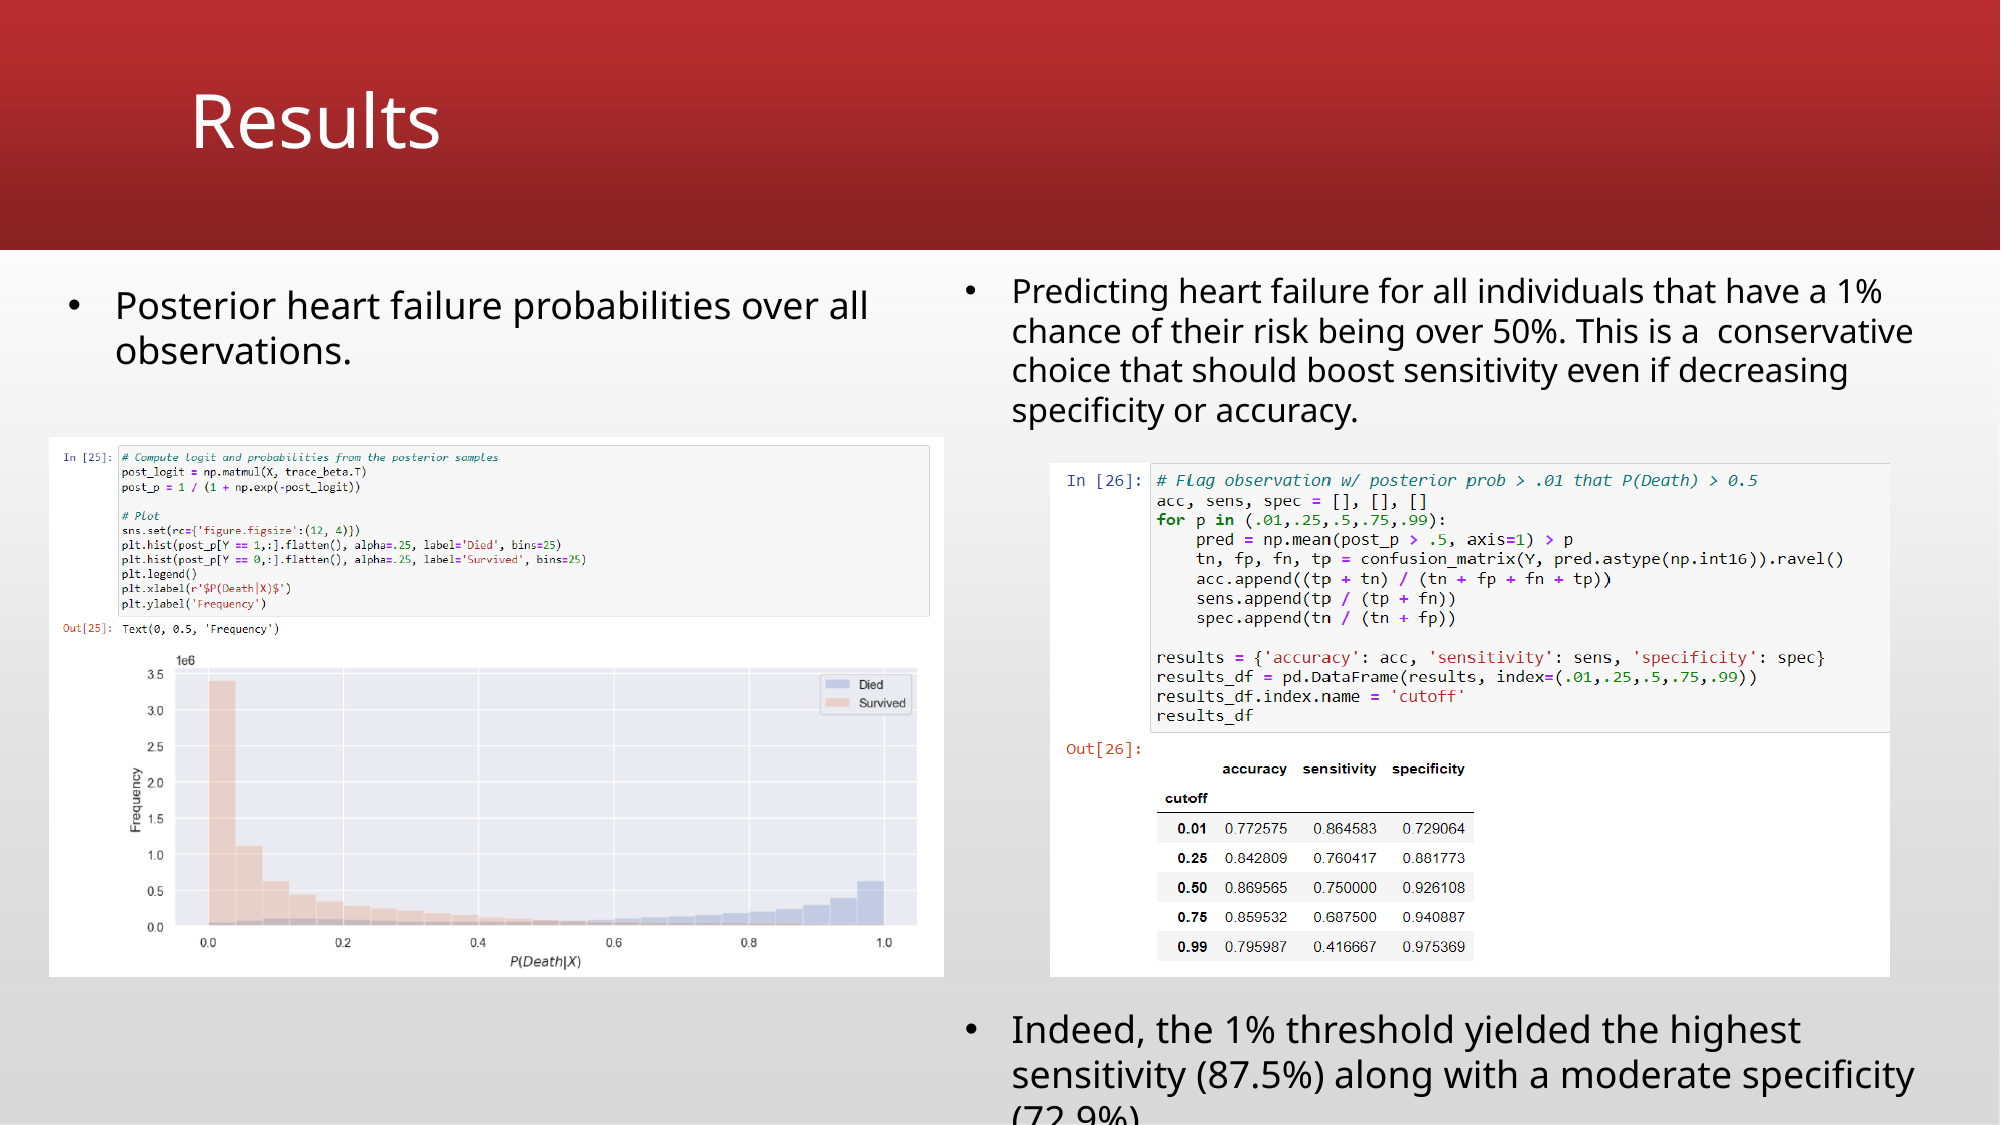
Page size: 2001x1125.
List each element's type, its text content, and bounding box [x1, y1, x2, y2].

text_box Predicting heart failure for all individuals that have a 1% chance of their risk being over 50%. This is a conservative choice that should boost sensitivity even if decreasing specificity or accuracy. [950, 262, 1972, 437]
picture [0, 0, 2000, 1125]
text_box Posterior heart failure probabilities over all observations. [53, 274, 944, 380]
text_box Indeed, the 1% threshold yielded the highest sensitivity (87.5%) along with a moderate specificity (72.9%). [949, 998, 1951, 1125]
title Results [187, 71, 638, 262]
